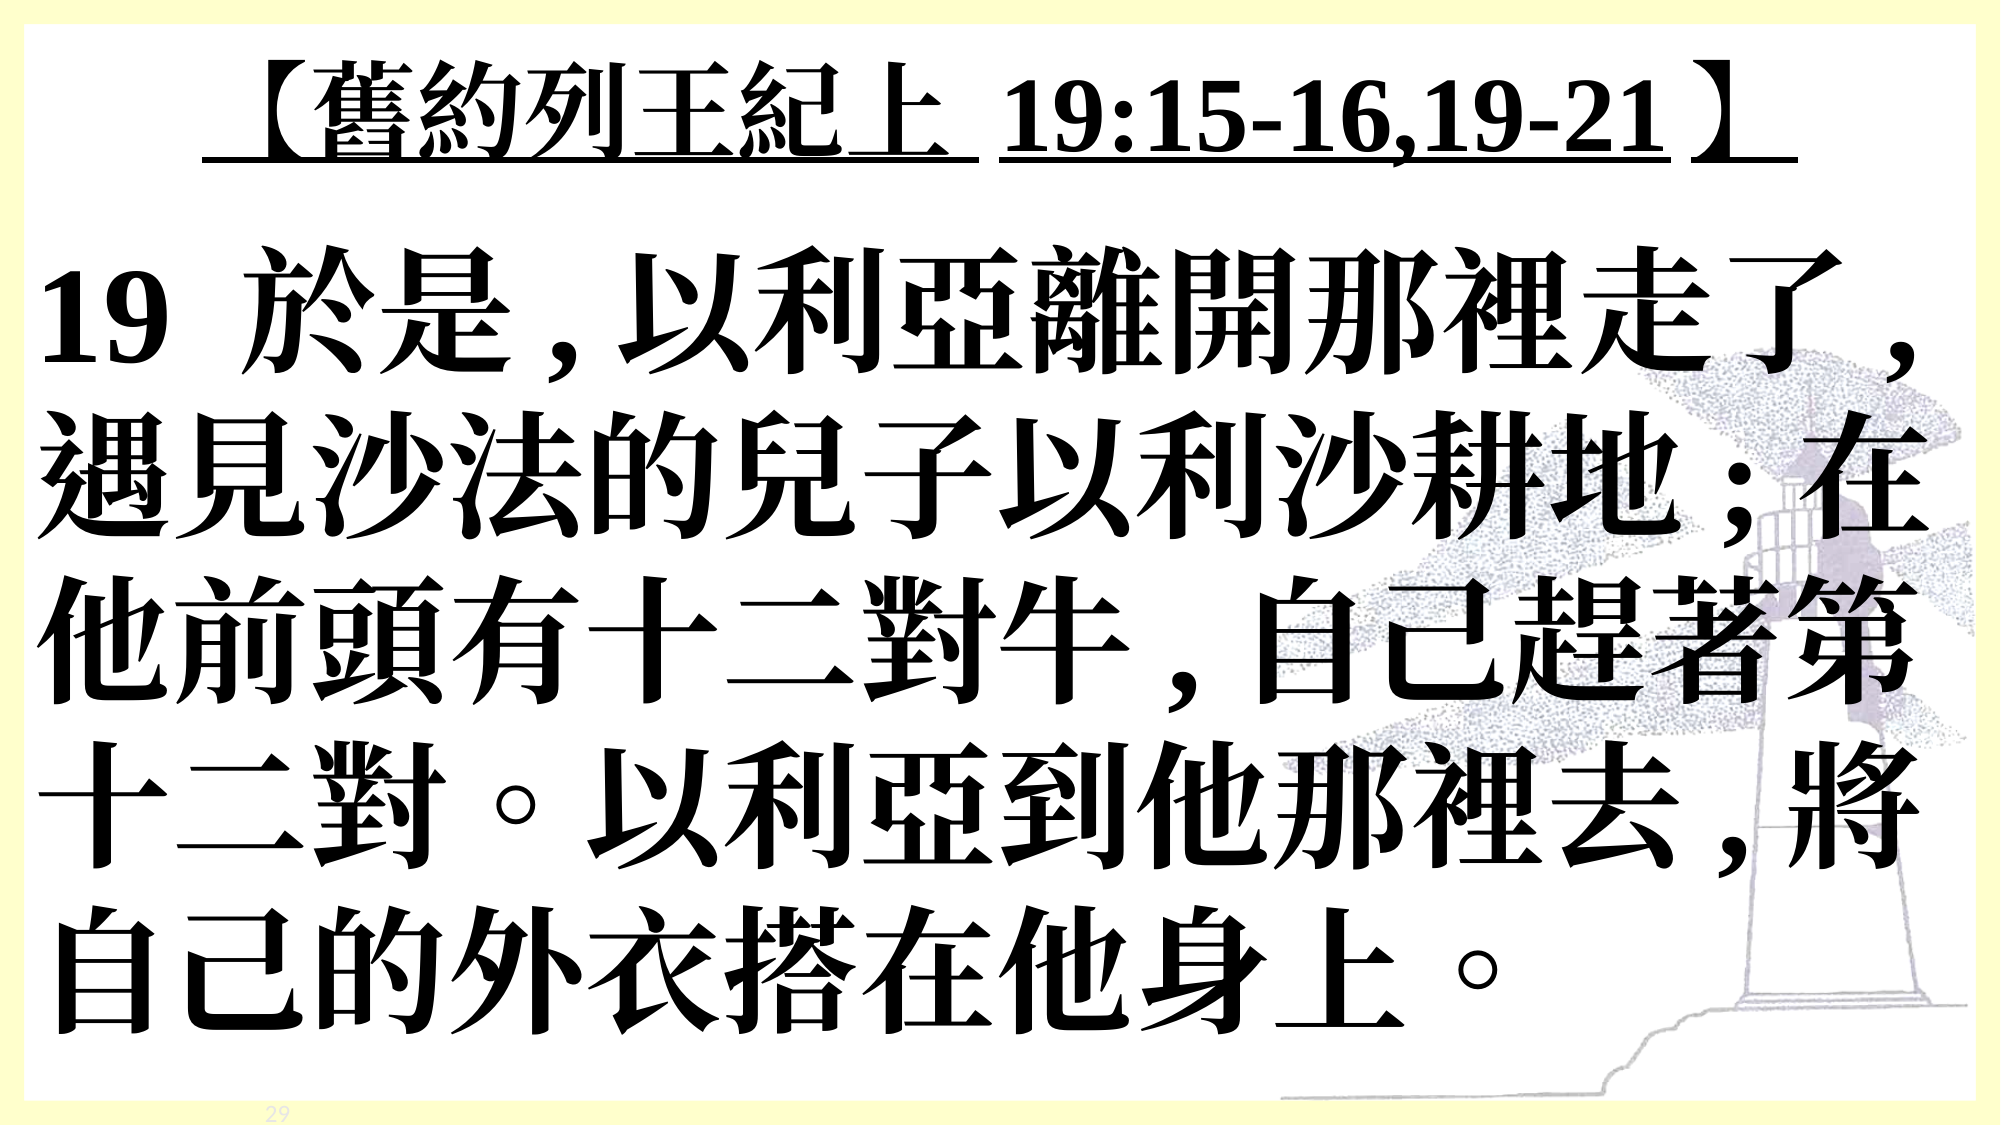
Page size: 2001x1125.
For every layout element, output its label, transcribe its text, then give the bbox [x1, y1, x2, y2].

title 【舊約列王紀上 19:15-16,19-21】 [19, 0, 1981, 217]
list 19 於是,以利亞離開那裡走了,遇見沙法的兒子以利沙耕地;在他前頭有十二對牛,自己趕著第十二對。以利亞到他那裡去,將自己的外衣搭在他身上。 [19, 217, 1981, 1125]
